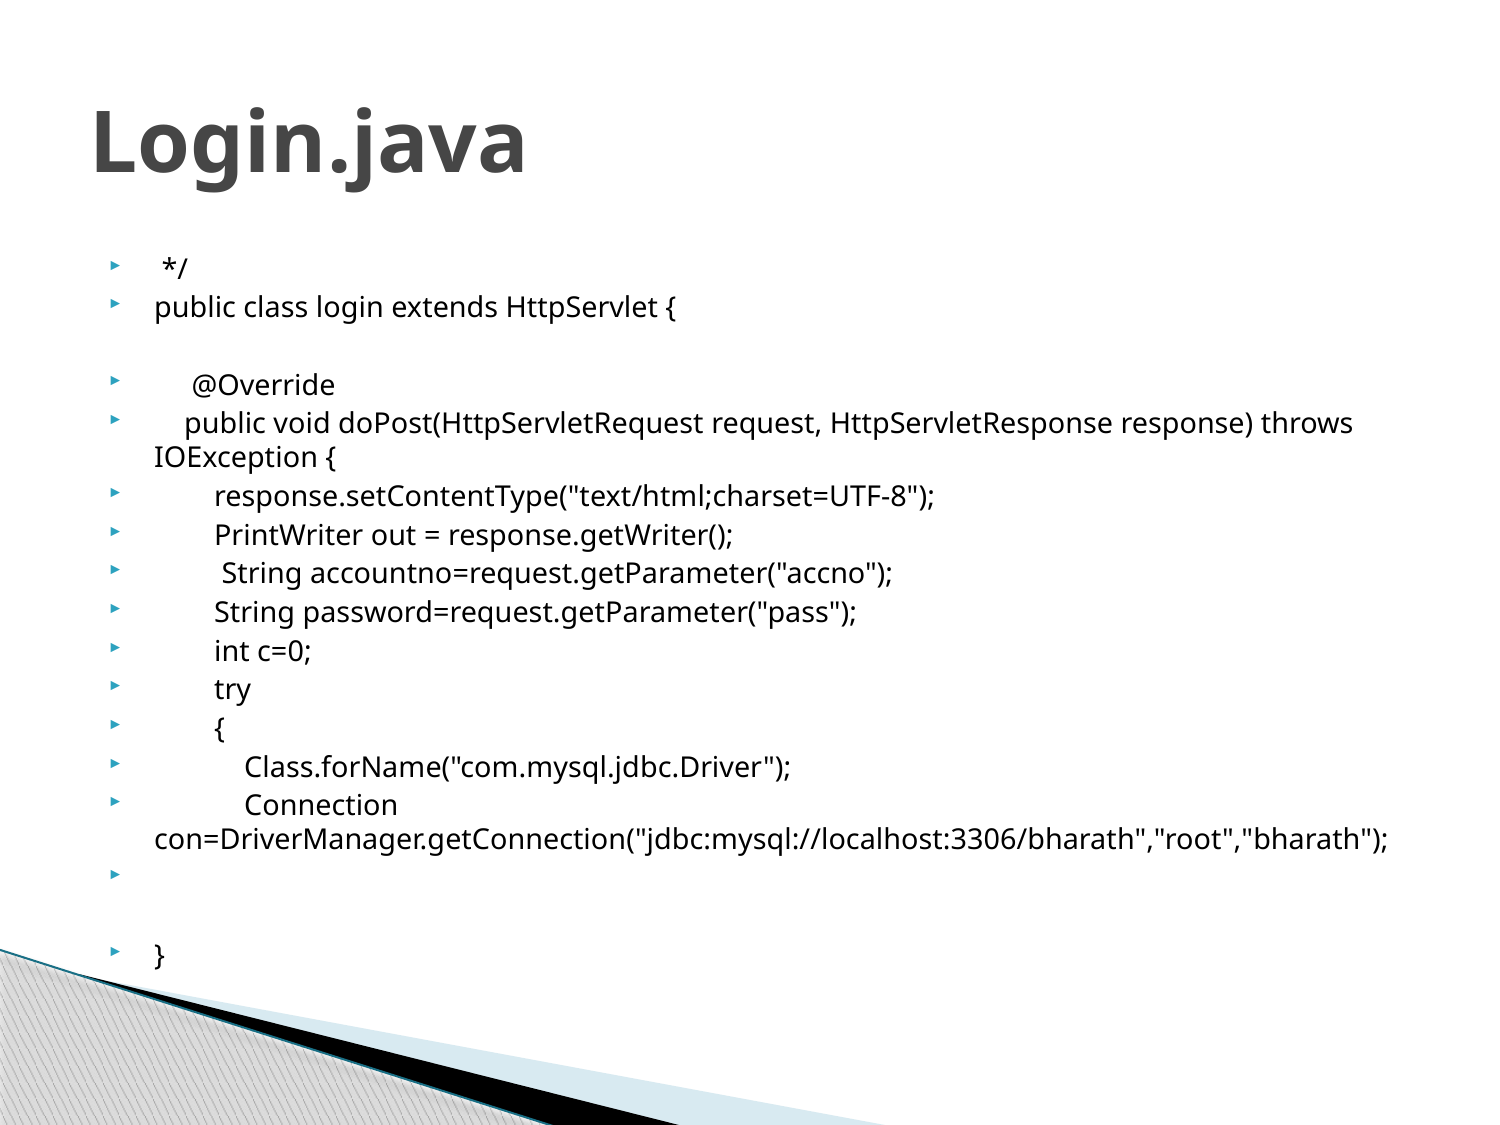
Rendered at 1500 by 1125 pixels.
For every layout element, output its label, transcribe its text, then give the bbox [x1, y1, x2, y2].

title Login.java [75, 45, 1425, 233]
list */ public class login extends HttpServlet { @Override public void doPost(HttpServletRequest request, HttpServletResponse response) throws IOException { response.setContentType("text/html;charset=UTF-8"); PrintWriter out = response.getWriter(); String accountno=request.getParameter("accno"); String password=request.getParameter("pass"); int c=0; try { Class.forName("com.mysql.jdbc.Driver"); Connection con=DriverManager.getConnection("jdbc:mysql://localhost:3306/bharath","root","bharath"); } [75, 243, 1425, 986]
